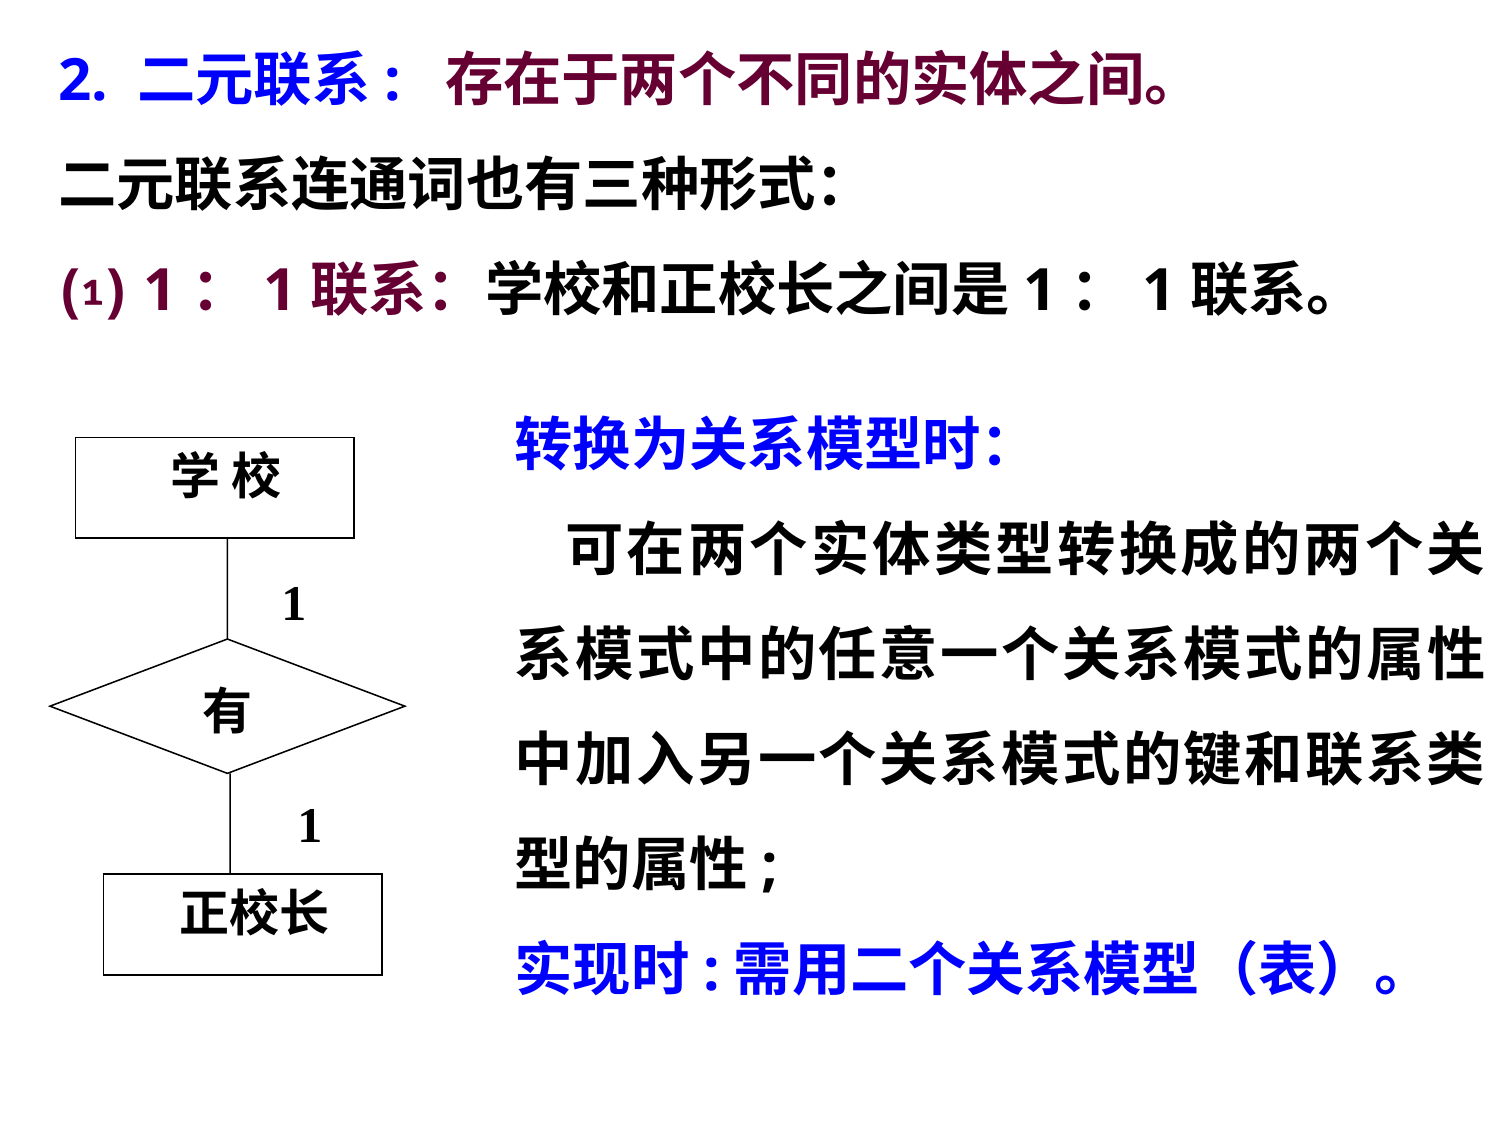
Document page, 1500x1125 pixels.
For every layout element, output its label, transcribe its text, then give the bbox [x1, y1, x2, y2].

text_box 2. 二元联系: 存在于两个不同的实体之间。 二元联系连通词也有三种形式： ⑴ 1：1联系：学校和正校长之间是1：1联系。 [0, 0, 1500, 421]
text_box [49, 437, 406, 976]
text_box 转换为关系模型时： 可在两个实体类型转换成的两个关系模式中的任意一个关系模式的属性中加入另一个关系模式的键和联系类型的属性; 实现时:需用二个关系模型（表）。 [500, 365, 1500, 1010]
